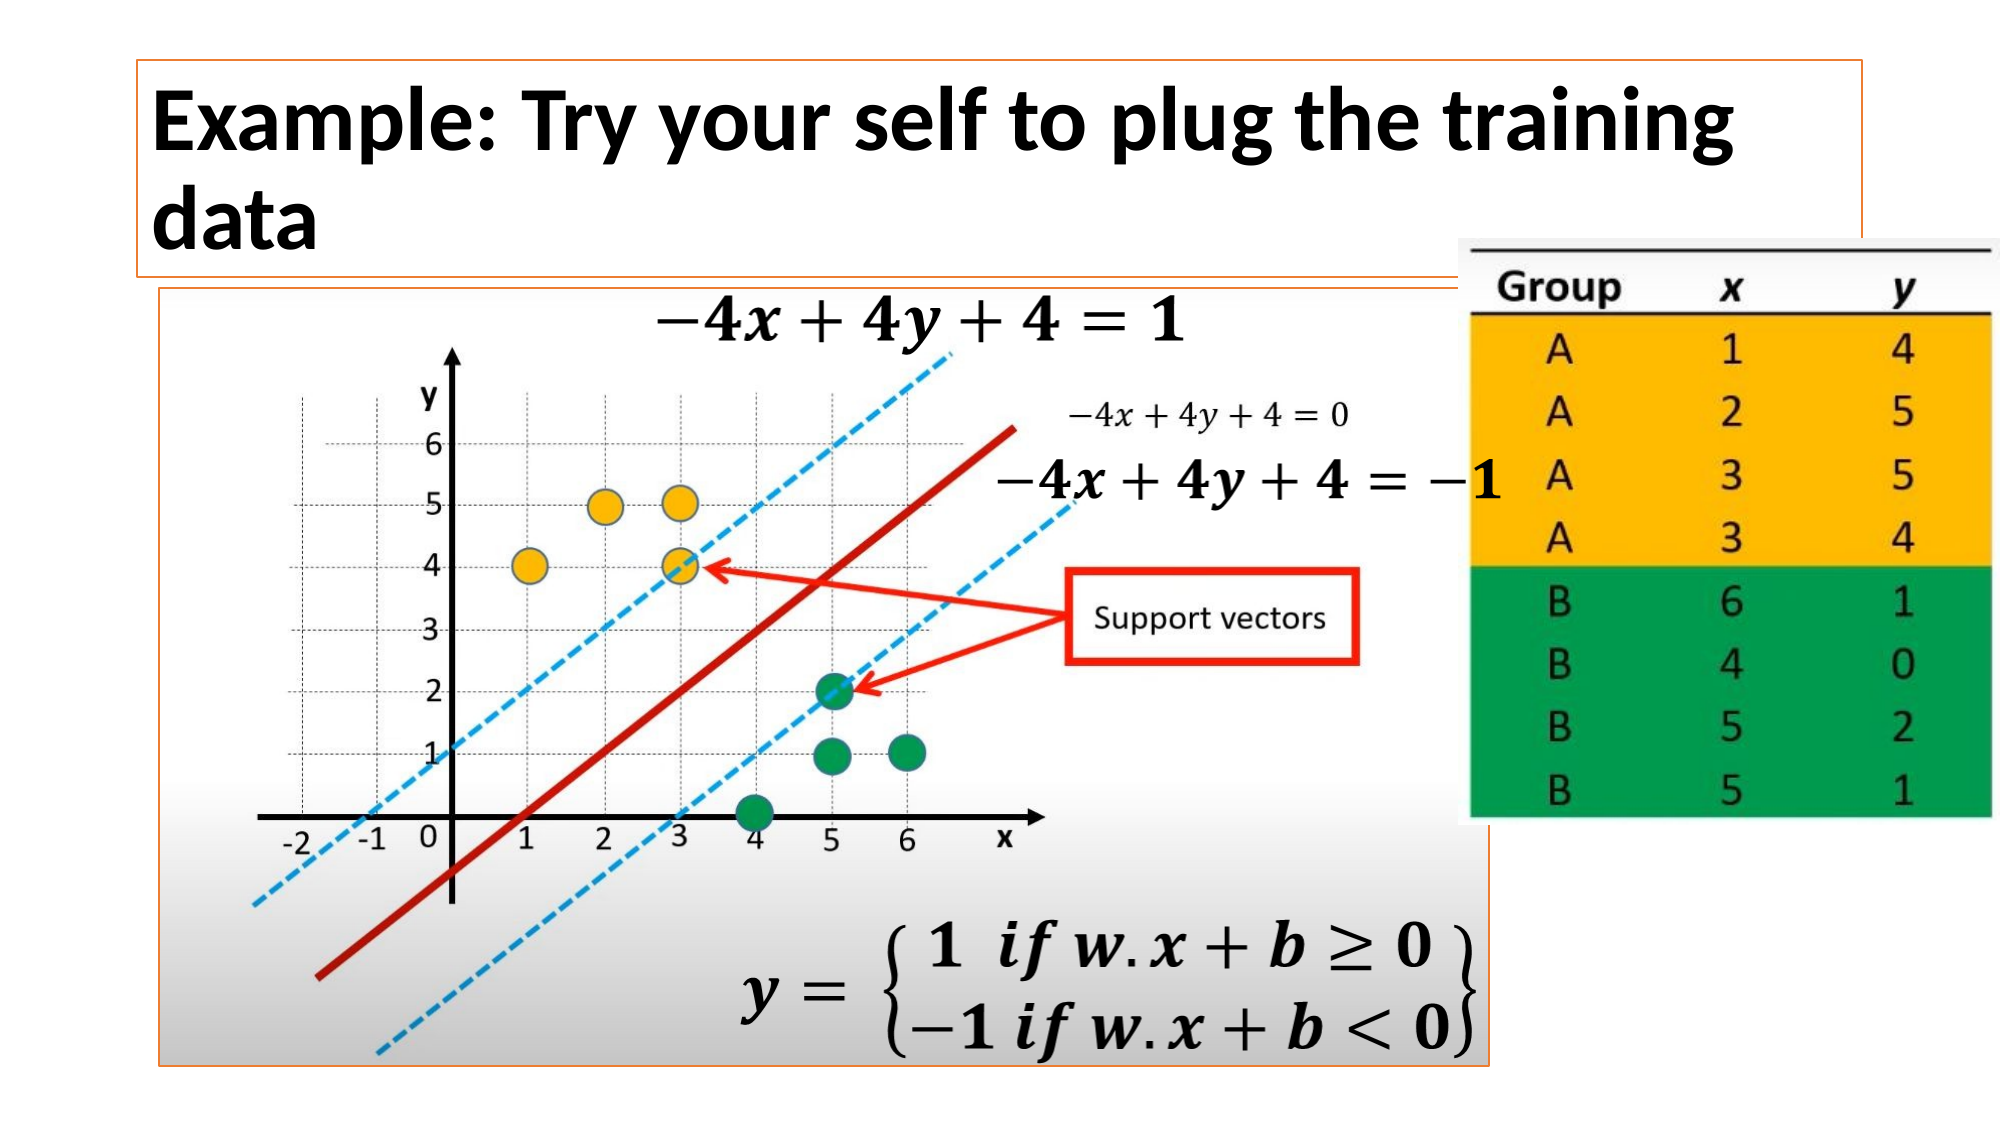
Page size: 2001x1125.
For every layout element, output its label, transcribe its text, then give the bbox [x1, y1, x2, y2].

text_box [157, 238, 2000, 1068]
title Example: Try your self to plug the training data [149, 55, 1747, 268]
